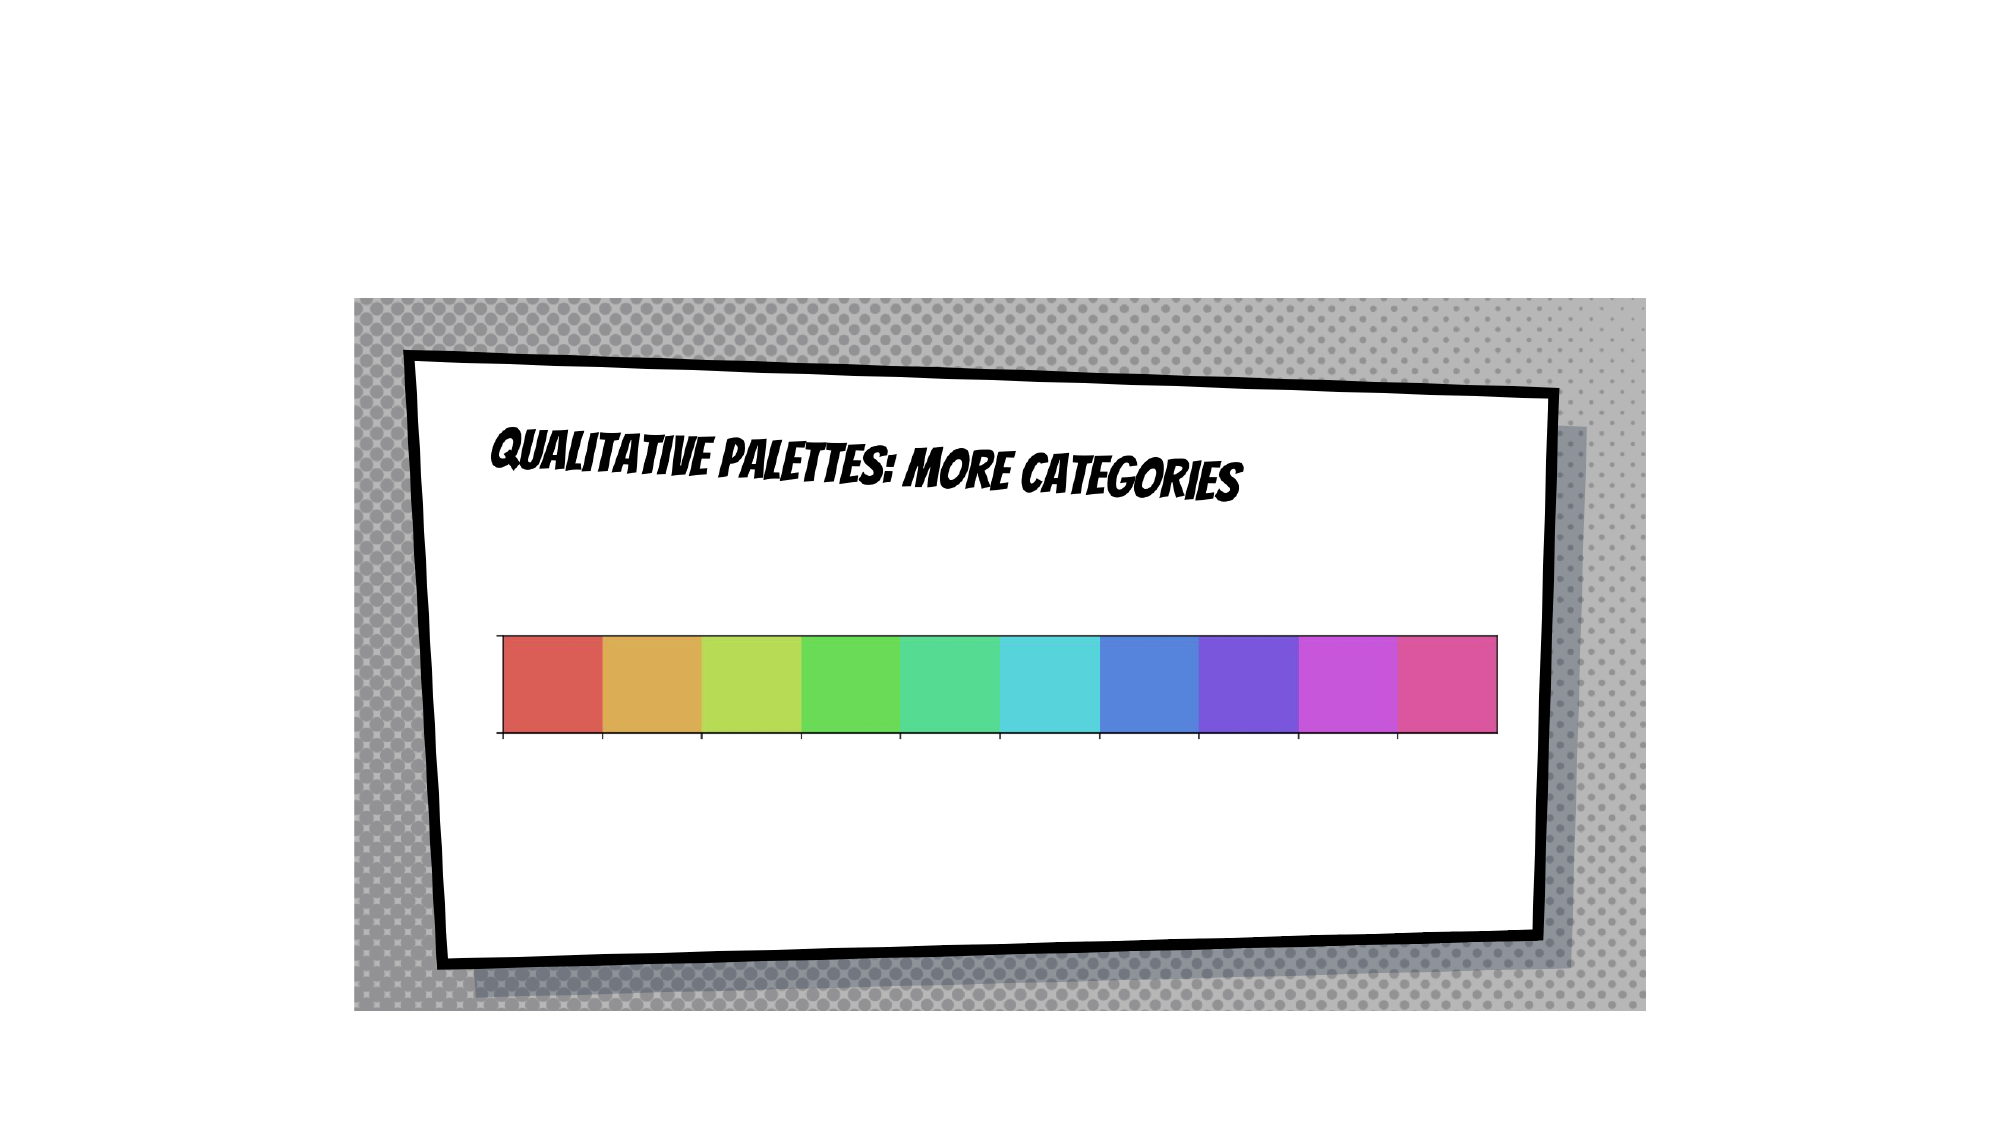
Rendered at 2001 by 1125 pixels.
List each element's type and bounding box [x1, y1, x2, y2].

picture [354, 297, 1646, 1011]
